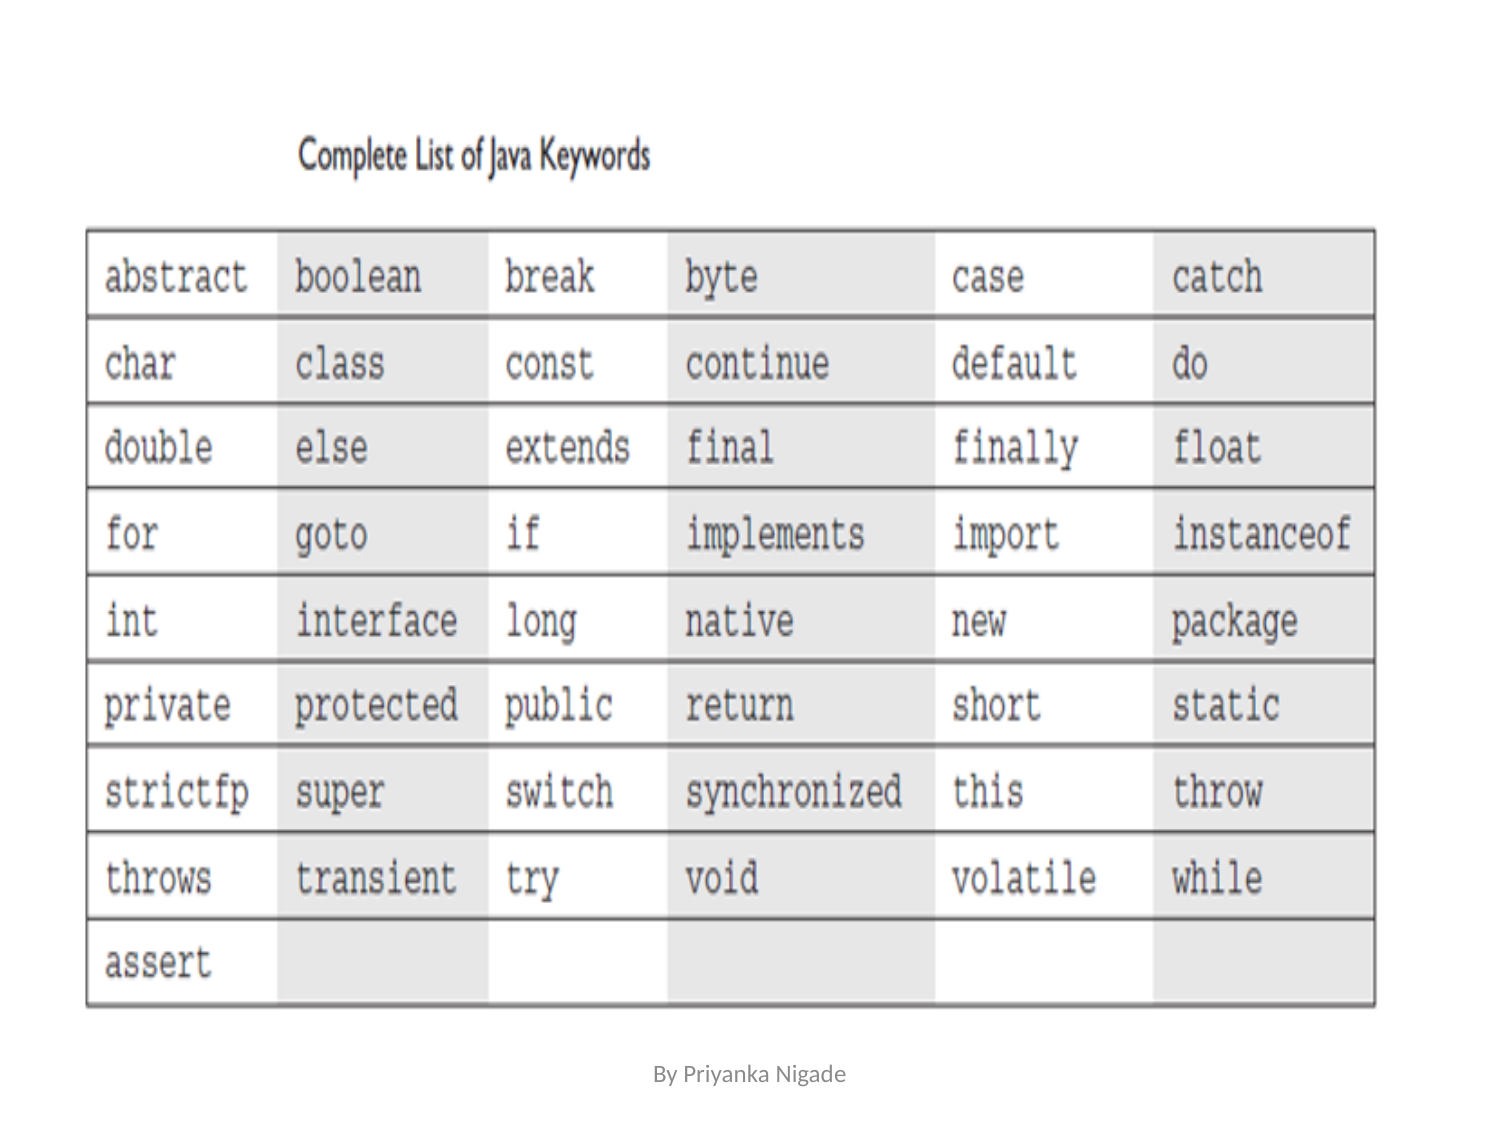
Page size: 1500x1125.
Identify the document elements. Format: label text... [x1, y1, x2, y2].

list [74, 99, 1388, 1026]
footer By Priyanka Nigade [512, 1042, 988, 1103]
